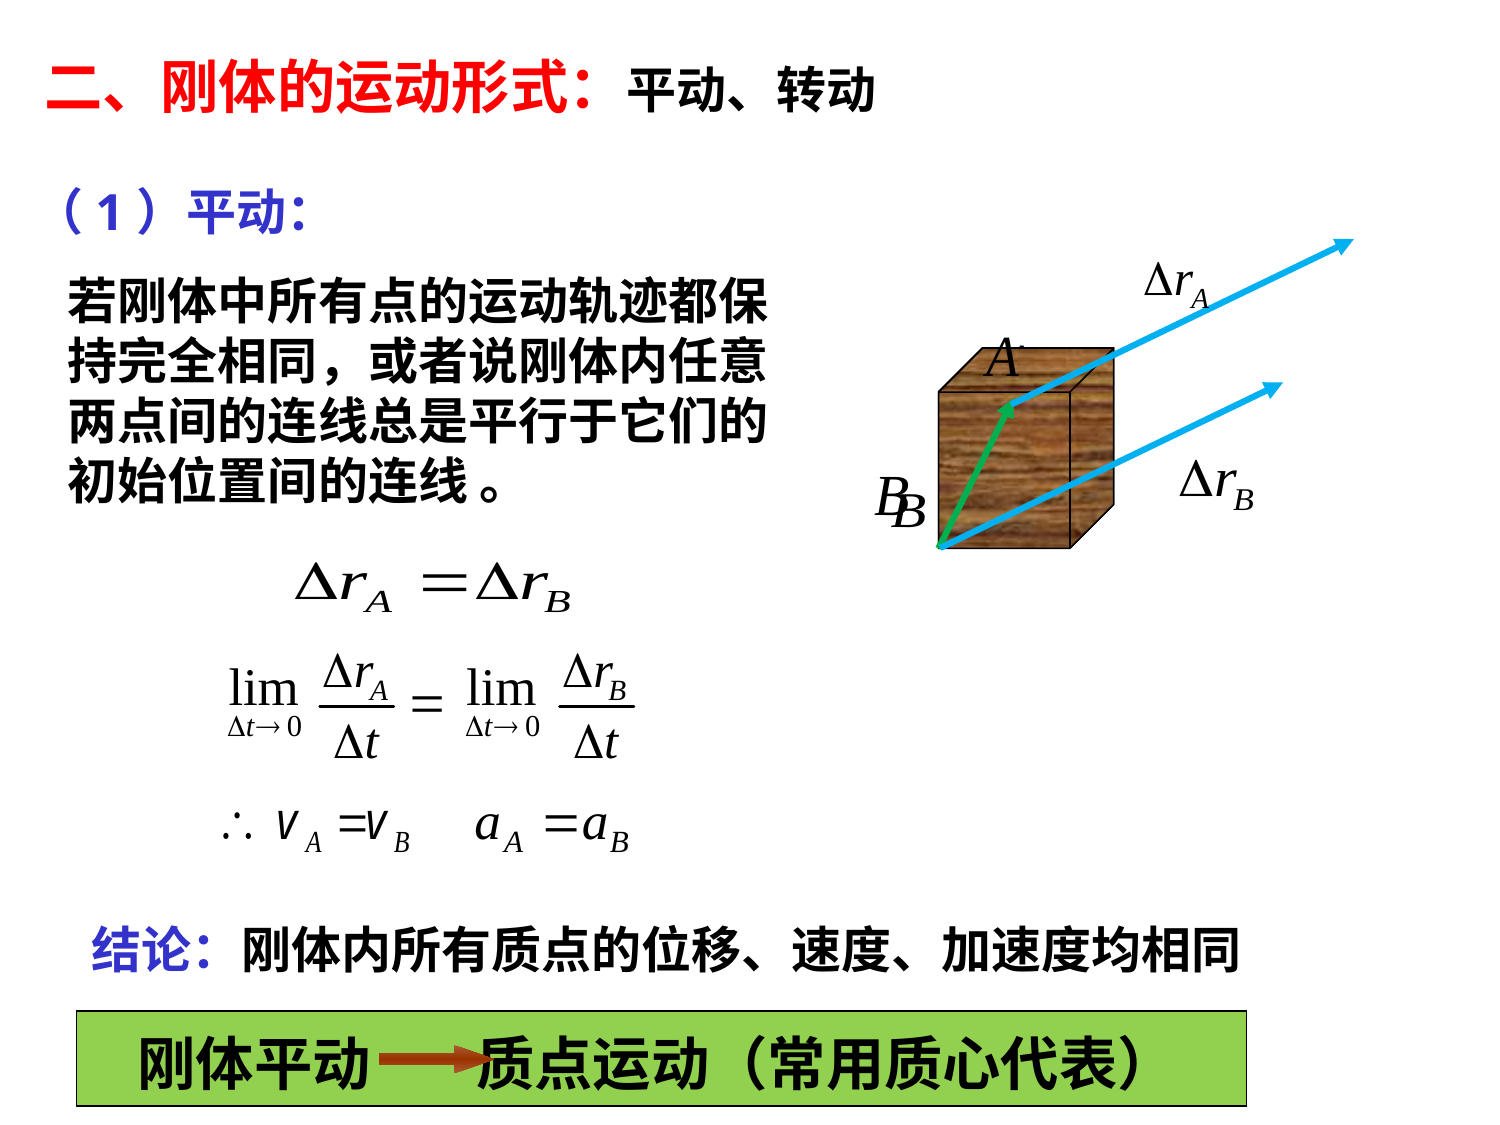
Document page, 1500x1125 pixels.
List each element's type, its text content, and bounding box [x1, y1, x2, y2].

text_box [1136, 246, 1219, 317]
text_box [869, 322, 1114, 549]
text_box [281, 544, 588, 623]
text_box 二、刚体的运动形式：平动、转动 [29, 42, 916, 128]
text_box [1114, 382, 1284, 465]
text_box 若刚体中所有点的运动轨迹都保持完全相同，或者说刚体内任意两点间的连线总是平行于它们的初始位置间的连线 。 [53, 261, 824, 517]
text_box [218, 787, 418, 862]
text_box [289, 638, 644, 770]
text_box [218, 652, 289, 746]
text_box （1）平动： [18, 172, 351, 248]
text_box [1219, 238, 1354, 305]
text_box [1169, 442, 1268, 520]
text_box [466, 786, 640, 862]
text_box 结论：刚体内所有质点的位移、速度、加速度均相同 [76, 904, 1280, 986]
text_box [76, 1011, 1247, 1108]
